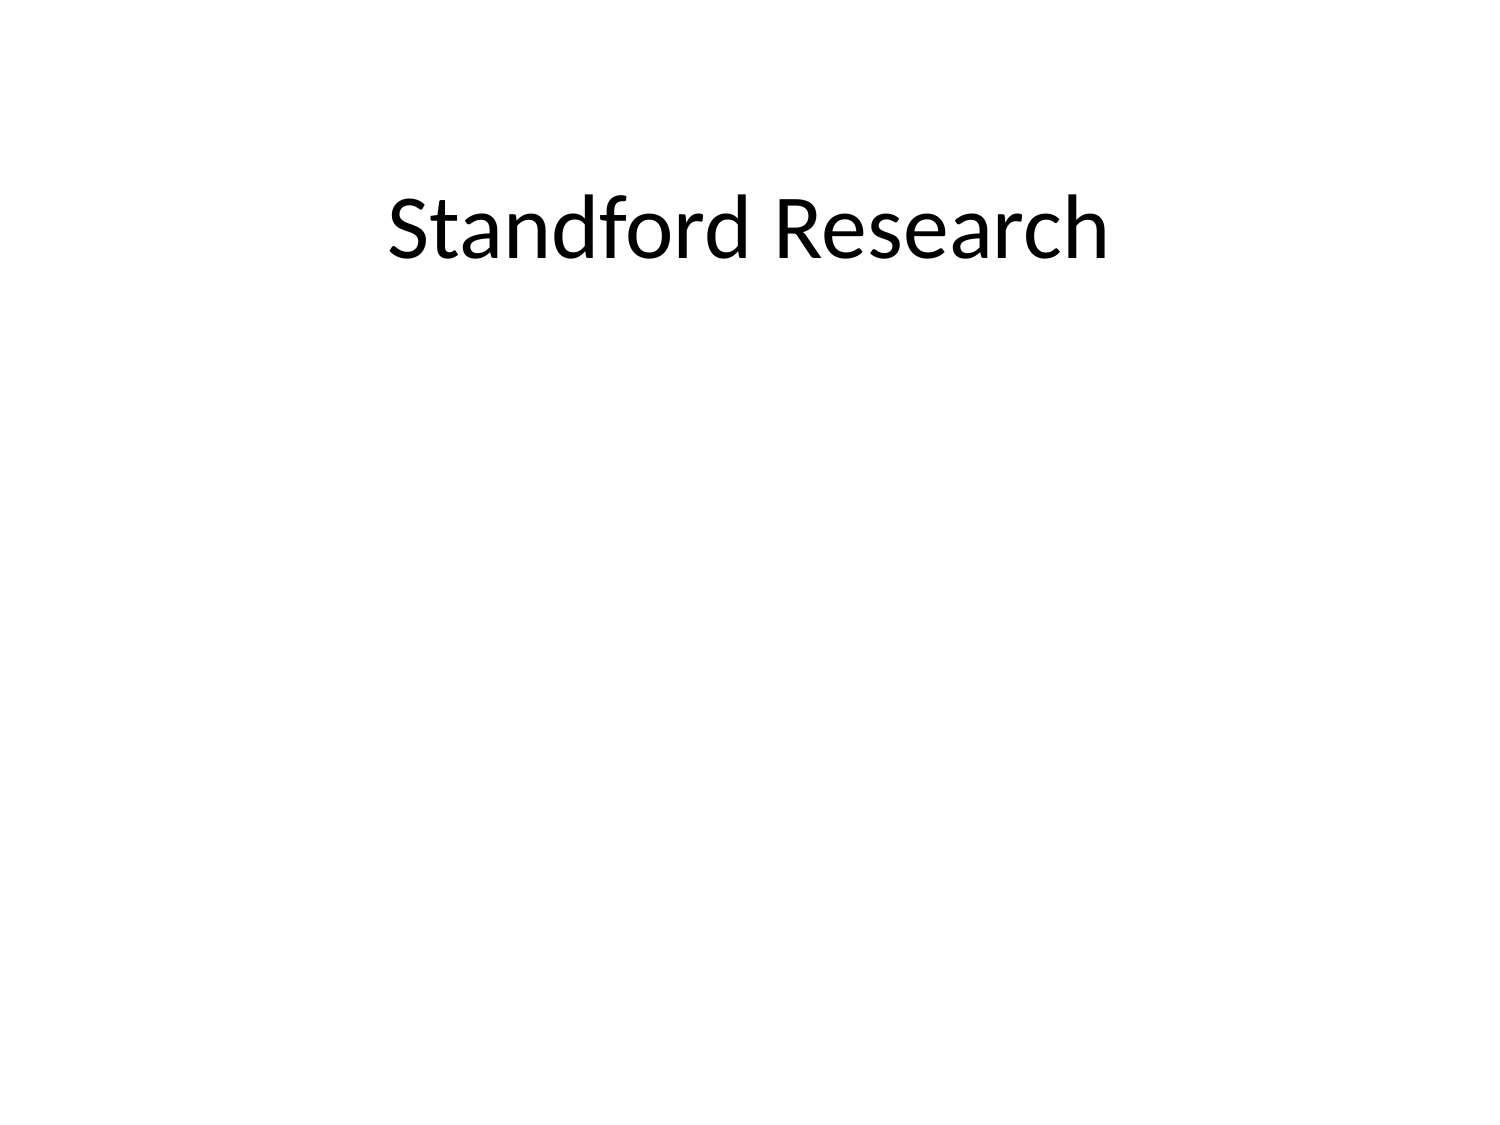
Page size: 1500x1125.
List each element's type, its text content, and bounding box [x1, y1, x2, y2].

title Standford Research [112, 101, 1388, 343]
